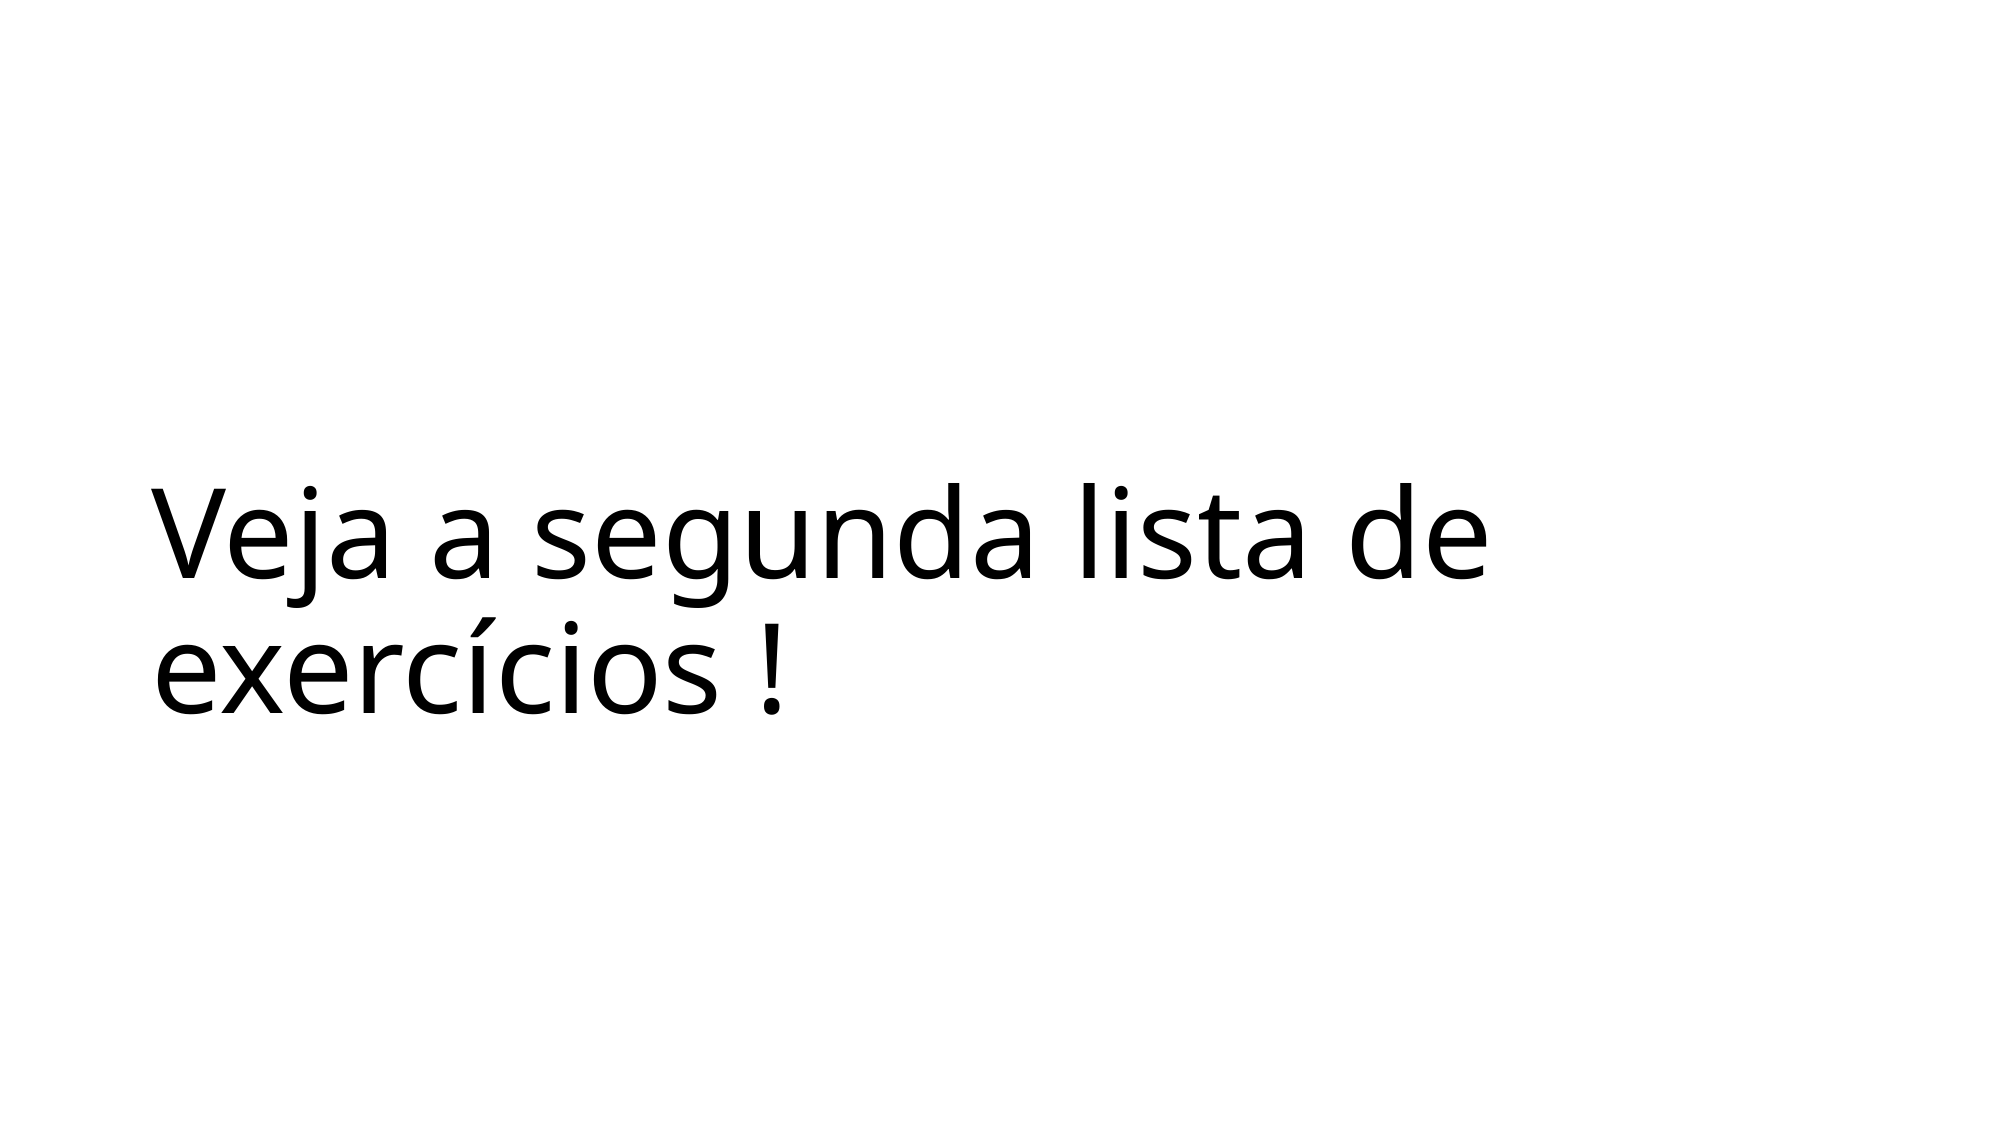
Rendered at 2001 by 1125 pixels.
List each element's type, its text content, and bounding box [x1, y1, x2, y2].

title Veja a segunda lista de exercícios ! [136, 280, 1886, 749]
